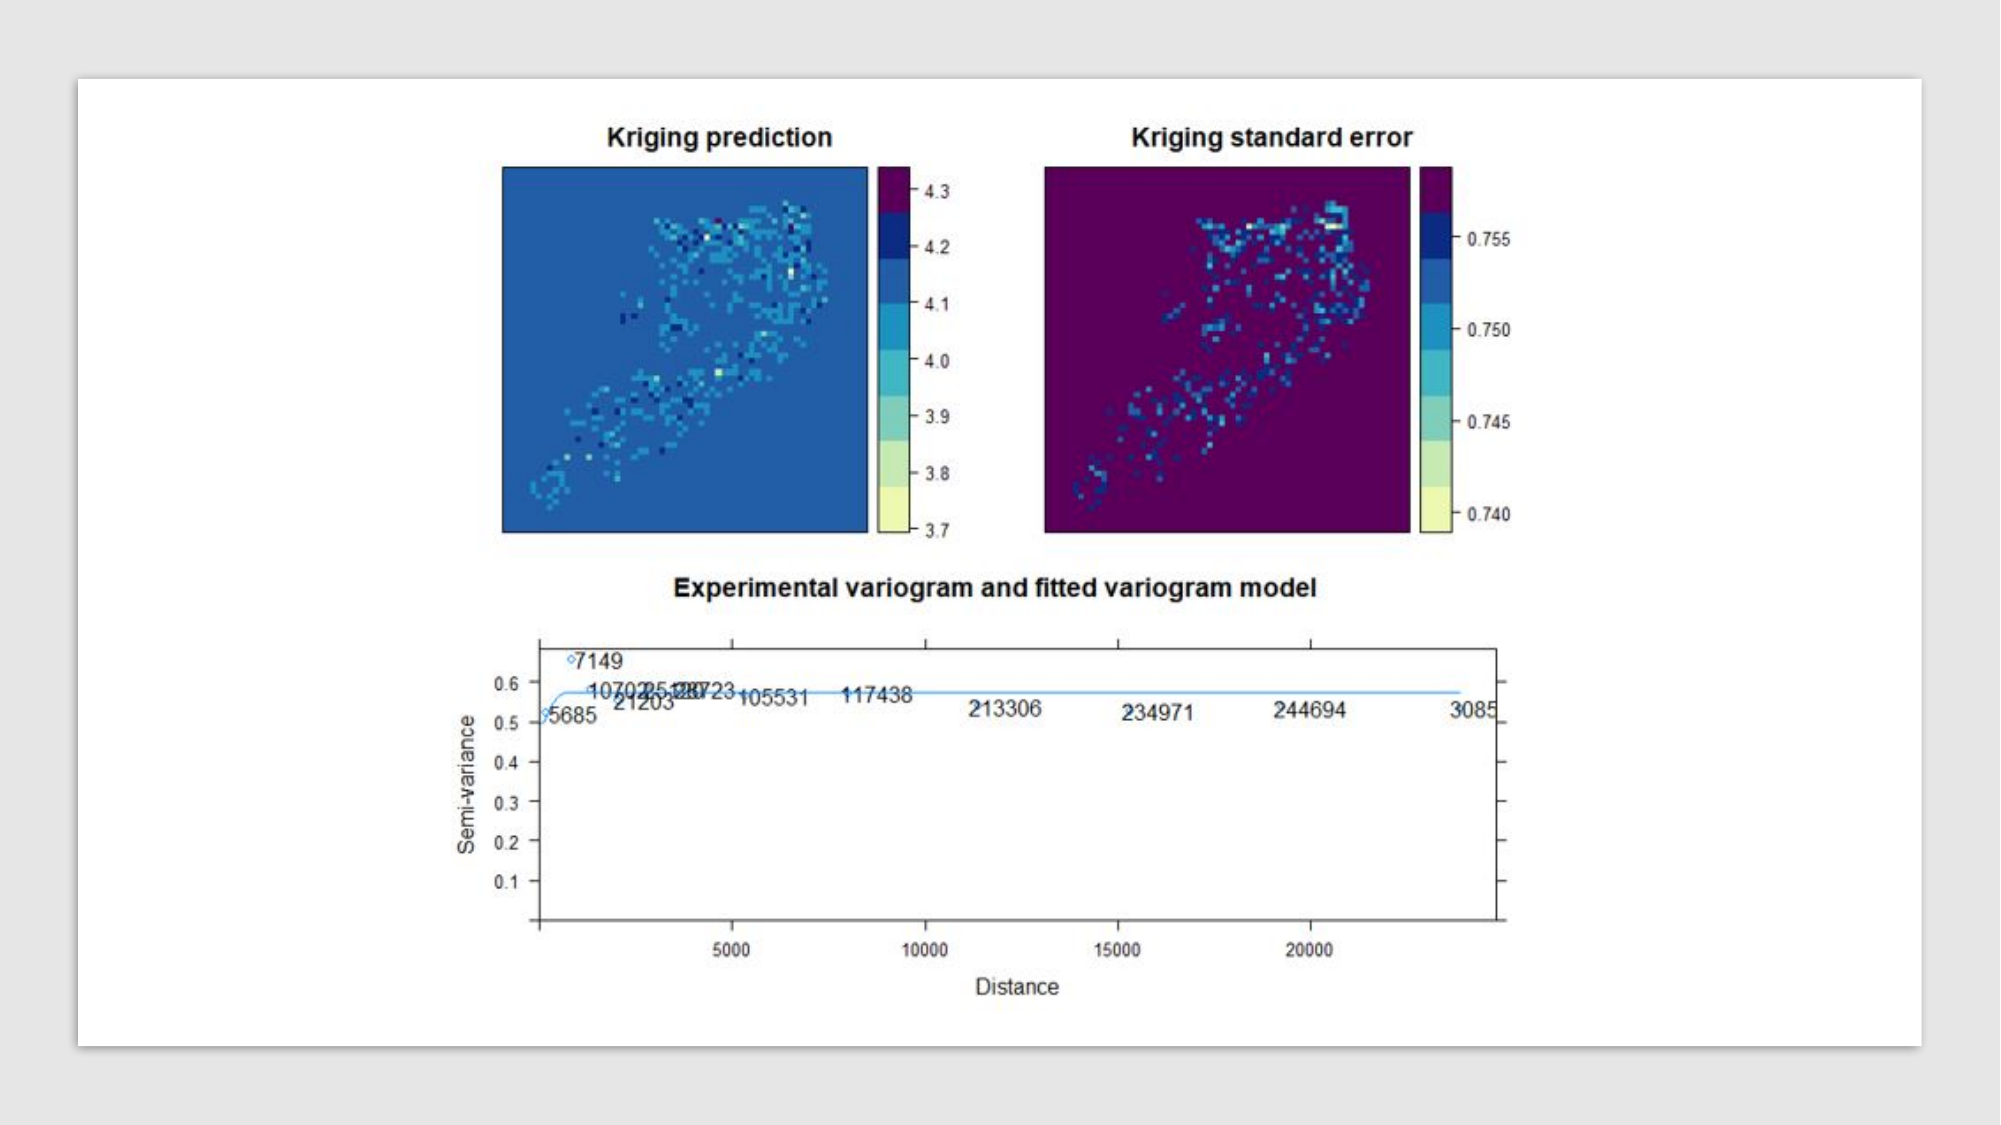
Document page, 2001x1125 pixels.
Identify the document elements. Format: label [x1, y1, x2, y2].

picture [451, 105, 1549, 1020]
text_box [77, 78, 1923, 1047]
text_box [0, 0, 2000, 1125]
